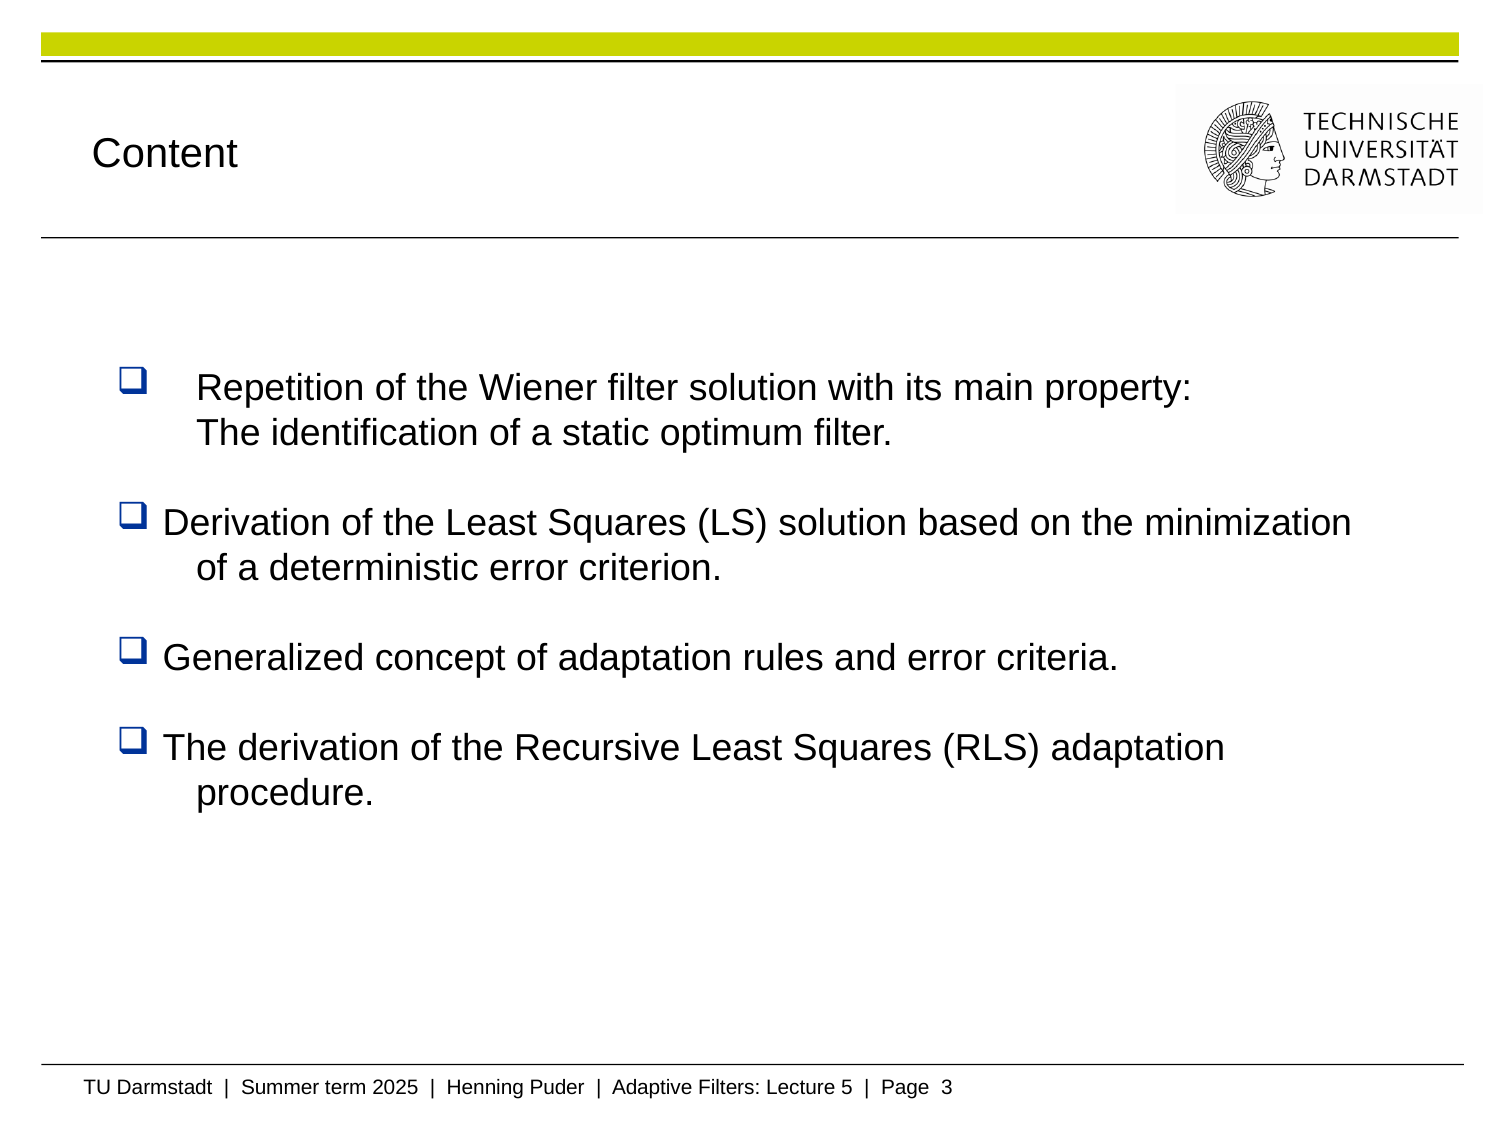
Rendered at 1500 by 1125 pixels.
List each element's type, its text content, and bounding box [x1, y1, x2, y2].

title Content [91, 80, 1220, 218]
picture [1220, 84, 1483, 214]
text_box Repetition of the Wiener filter solution with its main property: The identification of a static optimum filter. Derivation of the Least Squares (LS) solution based on the minimization of a deterministic error criterion. Generalized concept of adaptation rules and error criteria. The derivation of the Recursive Least Squares (RLS) adaptation procedure. [101, 355, 1378, 821]
